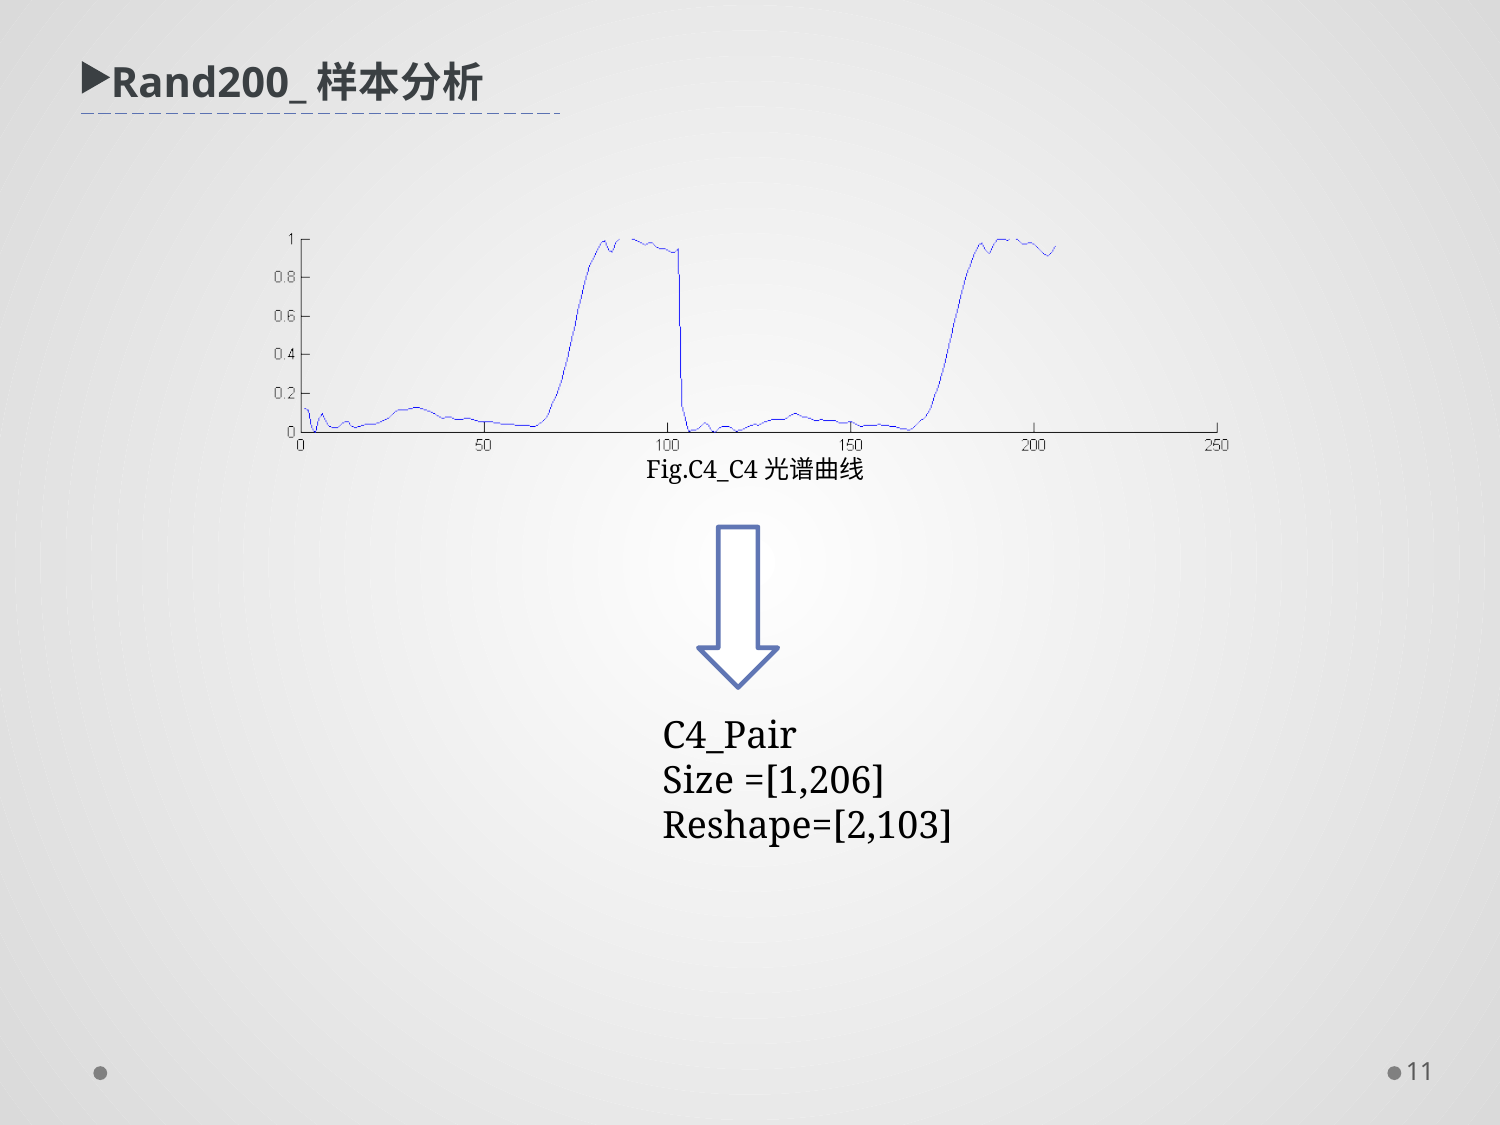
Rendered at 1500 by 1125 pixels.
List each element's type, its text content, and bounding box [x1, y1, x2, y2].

text_box [696, 524, 780, 690]
text_box [79, 59, 96, 96]
slide_number 11 [1401, 1042, 1494, 1103]
text_box Rand200_样本分析 [96, 48, 591, 113]
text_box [147, 221, 1329, 492]
text_box C4_Pair Size =[1,206] Reshape=[2,103] [647, 704, 968, 854]
